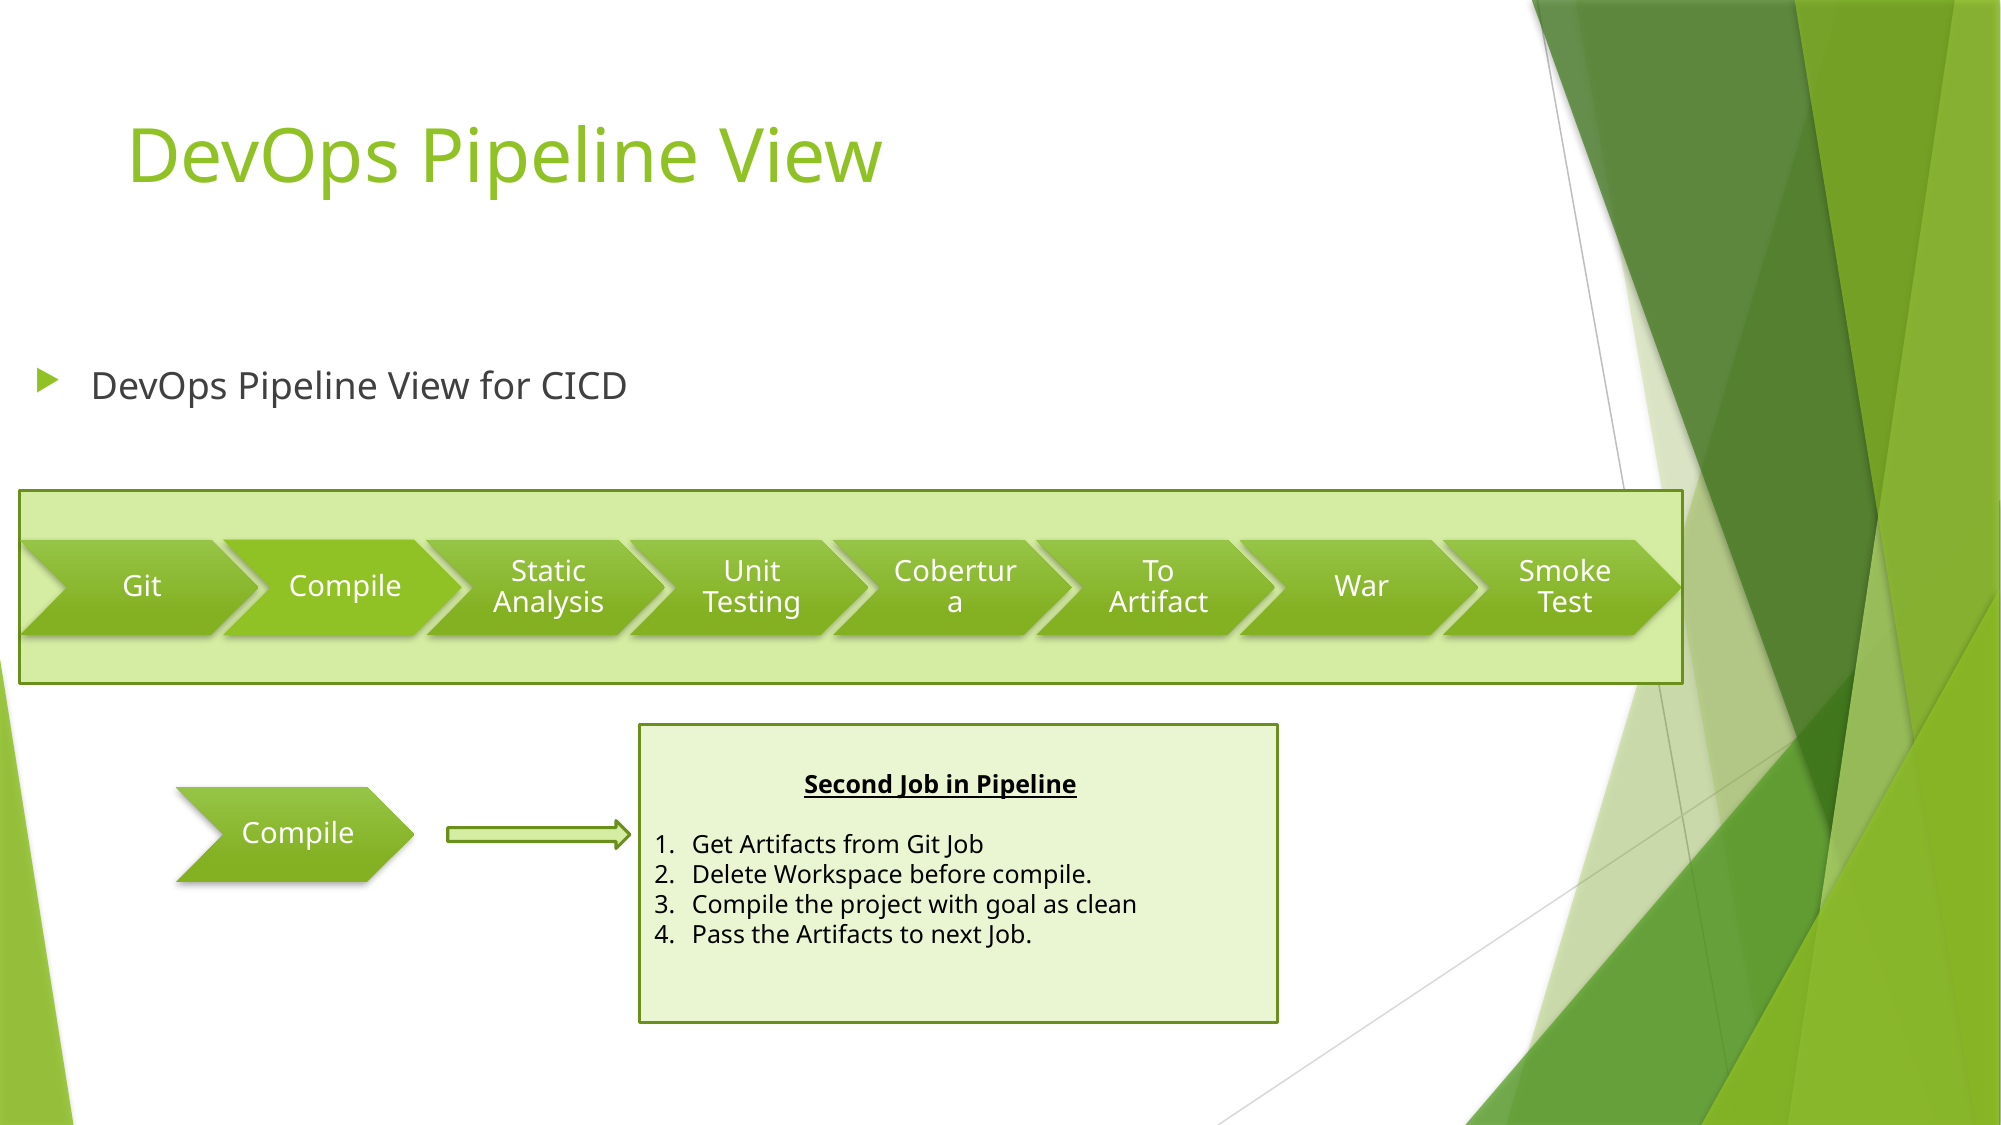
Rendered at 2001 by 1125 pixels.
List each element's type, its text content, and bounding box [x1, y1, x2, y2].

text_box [175, 786, 415, 883]
text_box [446, 819, 632, 850]
text_box Second Job in Pipeline Get Artifacts from Git Job Delete Workspace before compile. Compile the project with goal as clean Pass the Artifacts to next Job. [638, 786, 1279, 1024]
list DevOps Pipeline View for CICD [19, 354, 1745, 1055]
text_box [18, 453, 1683, 775]
title DevOps Pipeline View [111, 99, 1522, 317]
